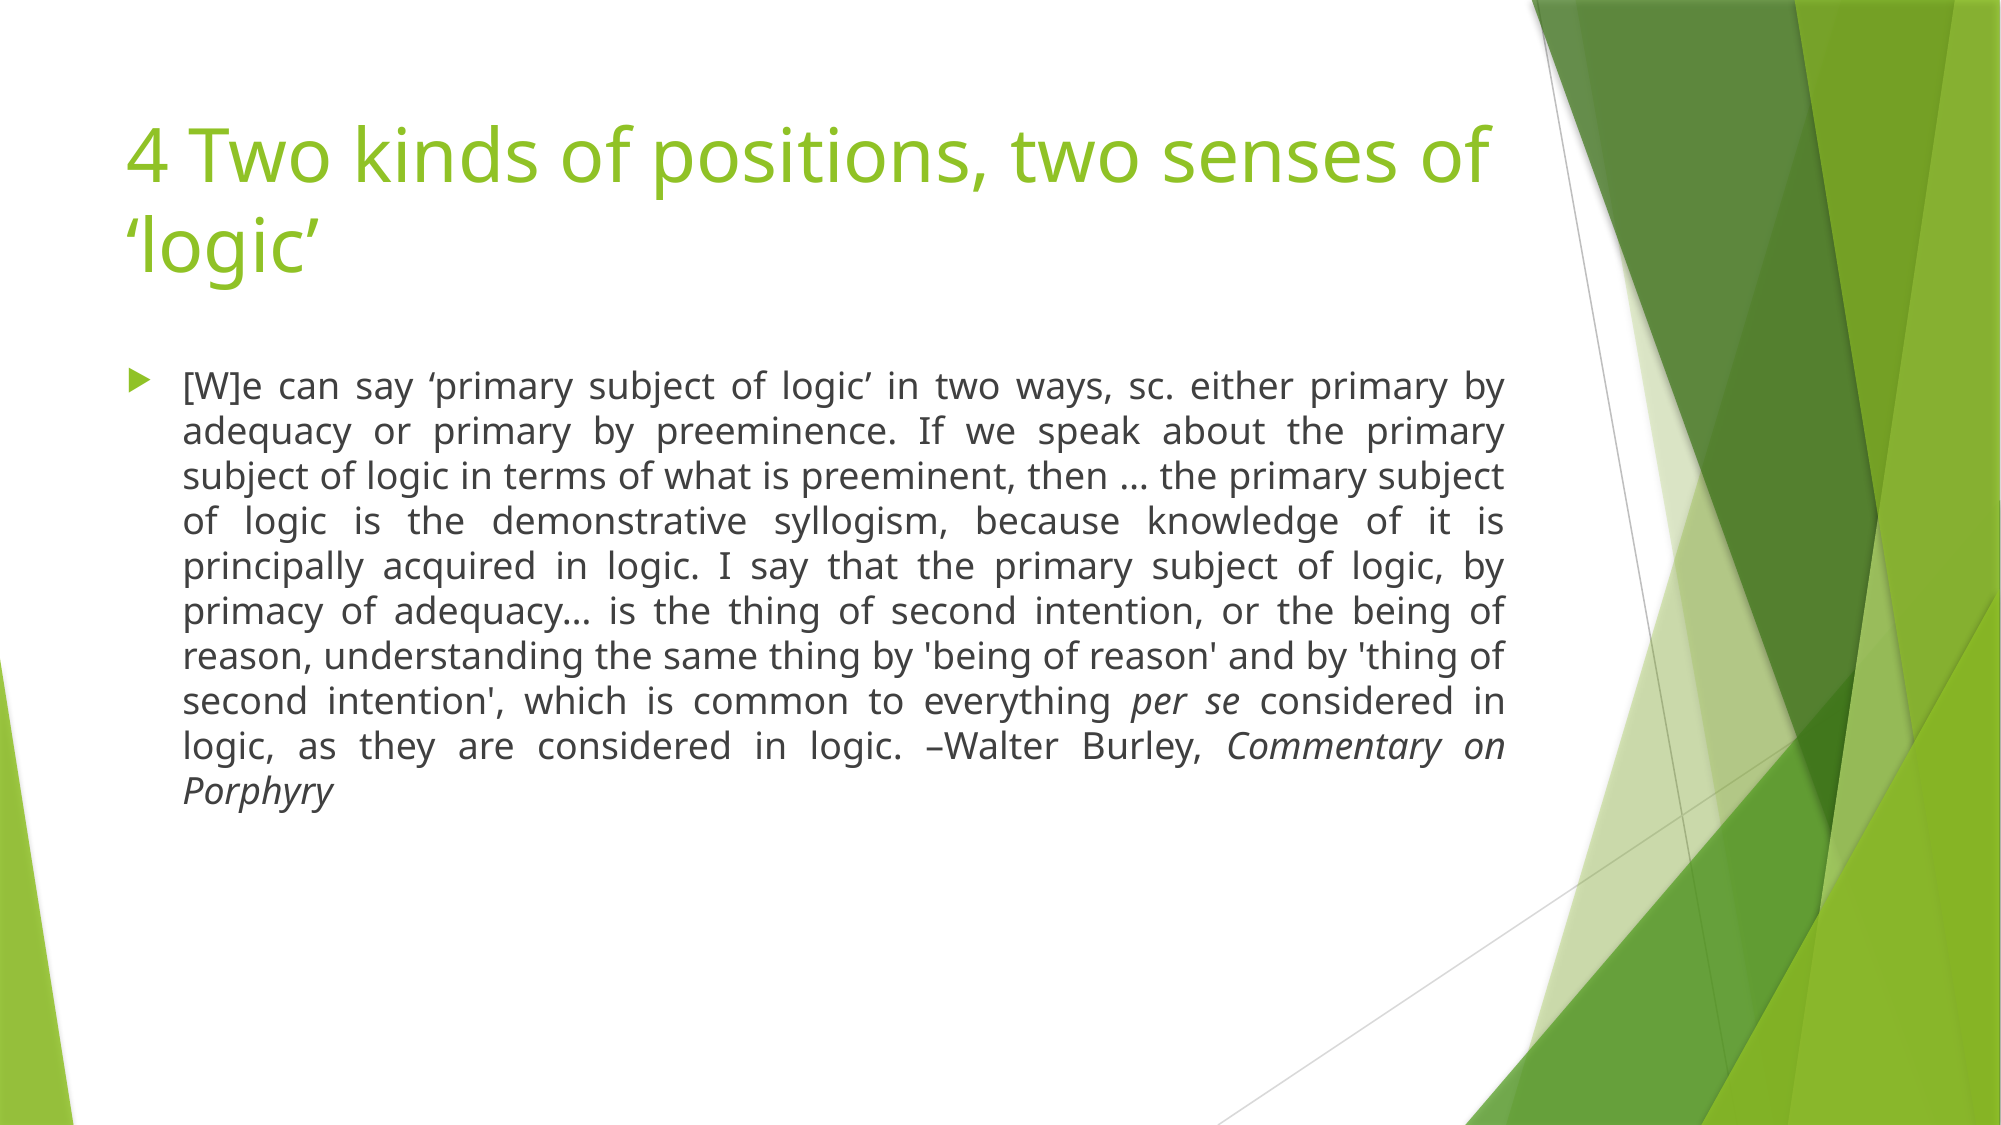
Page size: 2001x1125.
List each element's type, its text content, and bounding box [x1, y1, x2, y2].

title 4 Two kinds of positions, two senses of ‘logic’ [111, 99, 1522, 317]
list [W]e can say ‘primary subject of logic’ in two ways, sc. either primary by adequacy or primary by preeminence. If we speak about the primary subject of logic in terms of what is preeminent, then … the primary subject of logic is the demonstrative syllogism, because knowledge of it is principally acquired in logic. I say that the primary subject of logic, by primacy of adequacy… is the thing of second intention, or the being of reason, understanding the same thing by 'being of reason' and by 'thing of second intention', which is common to everything per se considered in logic, as they are considered in logic. –Walter Burley, Commentary on Porphyry [111, 354, 1522, 992]
